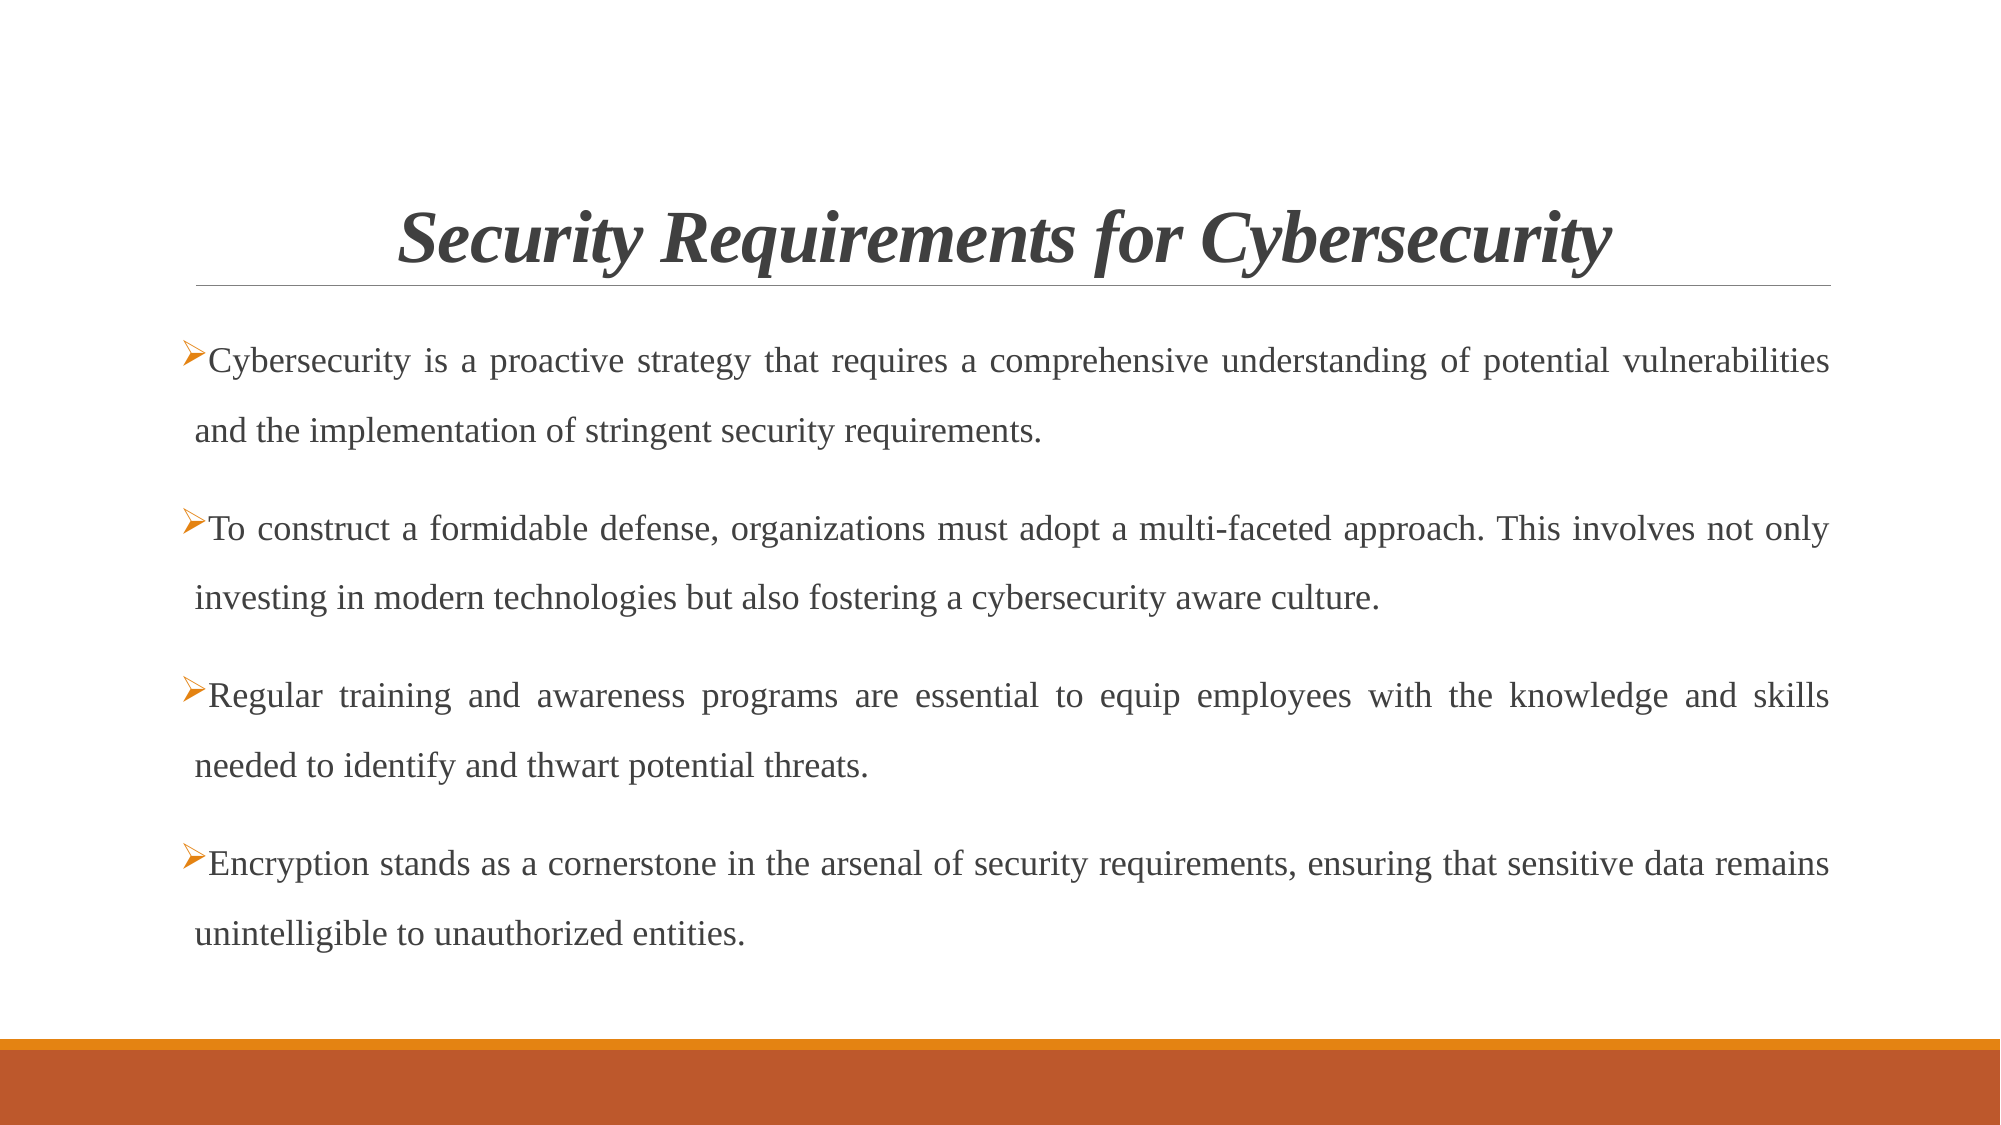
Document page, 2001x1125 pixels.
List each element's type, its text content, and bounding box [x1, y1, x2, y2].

title Security Requirements for Cybersecurity [180, 47, 1830, 285]
list Cybersecurity is a proactive strategy that requires a comprehensive understanding of potential vulnerabilities and the implementation of stringent security requirements. To construct a formidable defense, organizations must adopt a multi-faceted approach. This involves not only investing in modern technologies but also fostering a cybersecurity aware culture. Regular training and awareness programs are essential to equip employees with the knowledge and skills needed to identify and thwart potential threats. Encryption stands as a cornerstone in the arsenal of security requirements, ensuring that sensitive data remains unintelligible to unauthorized entities. [180, 302, 1830, 963]
